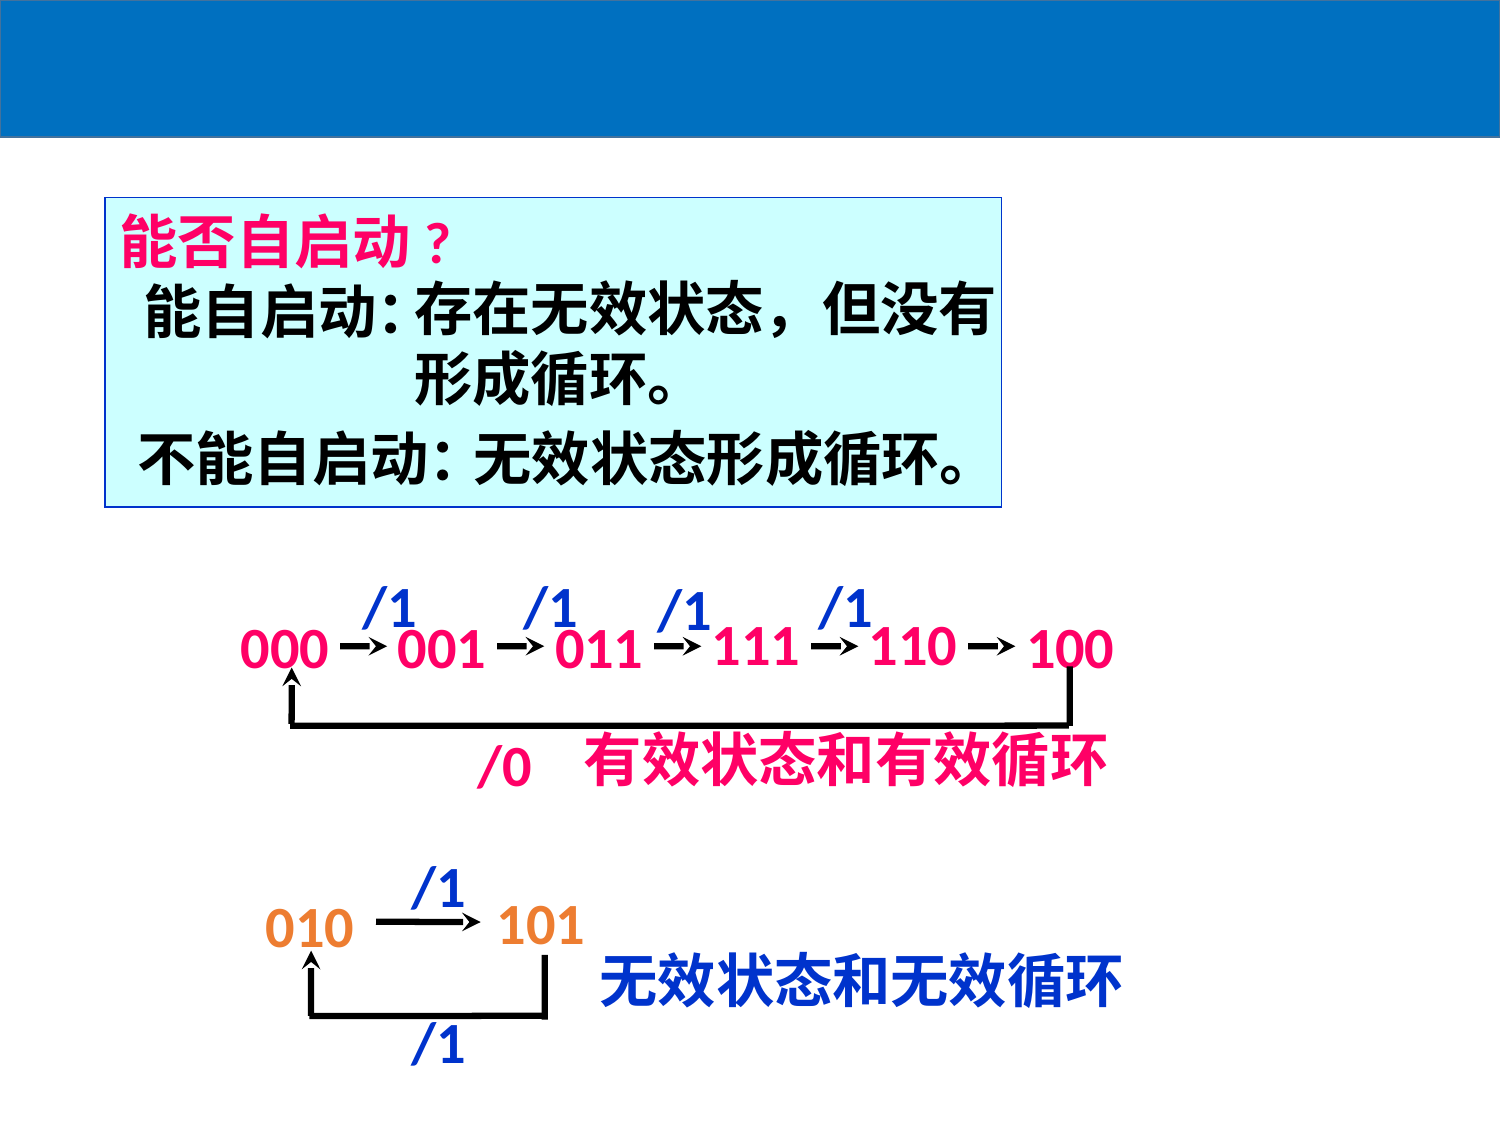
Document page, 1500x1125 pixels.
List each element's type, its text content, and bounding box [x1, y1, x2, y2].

text_box [845, 647, 854, 653]
text_box 无效状态和无效循环 [584, 936, 1189, 1022]
text_box 111 [697, 599, 816, 685]
text_box 101 [482, 879, 601, 964]
text_box [1002, 640, 1011, 653]
text_box /1 [642, 564, 732, 649]
text_box /1 [347, 561, 434, 647]
text_box 有效状态和有效循环 [569, 715, 1189, 801]
text_box 100 [1011, 602, 1130, 688]
text_box /1 [509, 561, 594, 647]
text_box /1 [803, 561, 888, 647]
text_box [531, 647, 540, 653]
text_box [309, 950, 545, 1020]
text_box /0 [462, 720, 547, 806]
text_box /1 [397, 841, 498, 927]
text_box 011 [540, 602, 659, 688]
text_box /1 [396, 1020, 481, 1083]
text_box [104, 197, 1059, 509]
text_box 001 [383, 602, 502, 688]
text_box [374, 647, 383, 653]
text_box 000 [225, 602, 344, 688]
text_box 110 [854, 599, 973, 685]
text_box 010 [250, 882, 369, 967]
text_box [285, 667, 298, 680]
